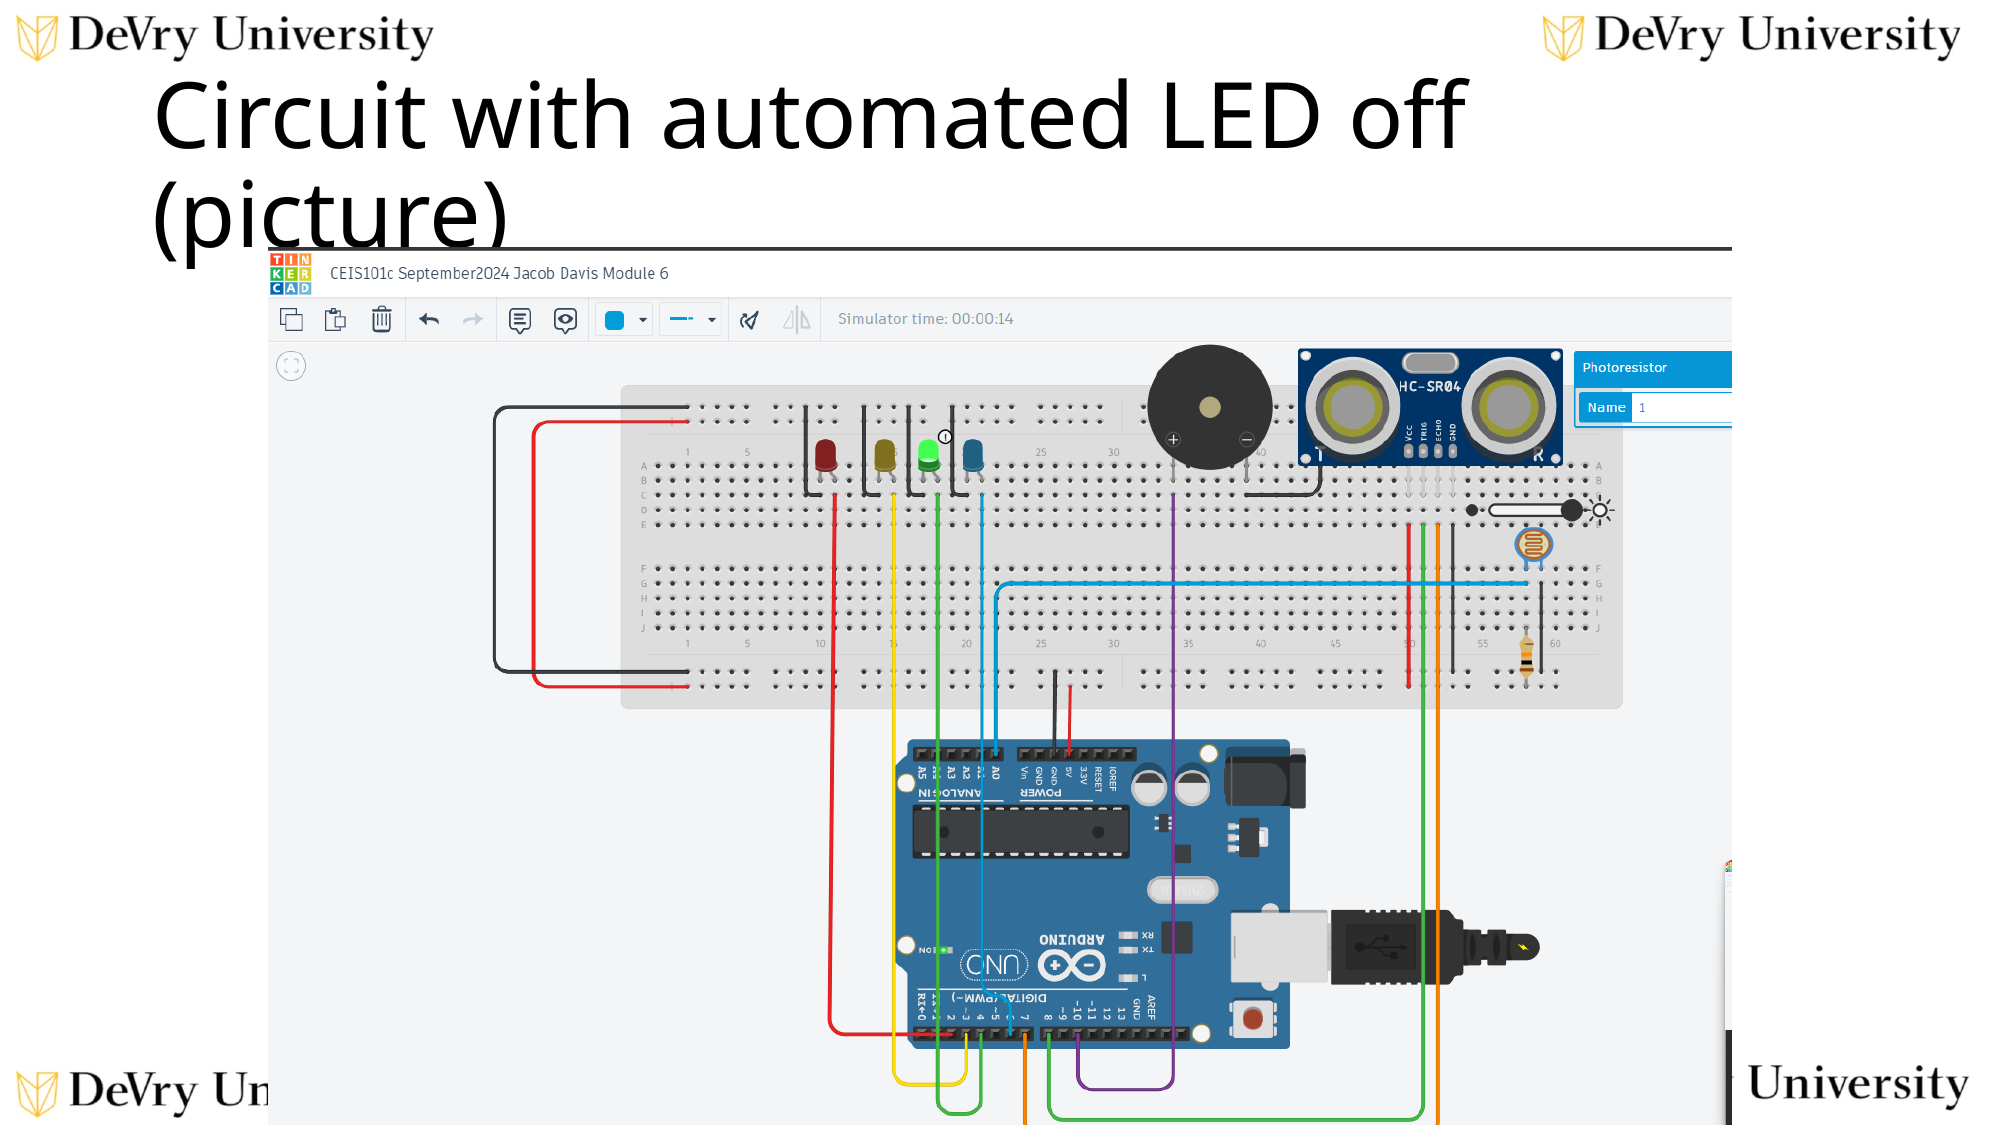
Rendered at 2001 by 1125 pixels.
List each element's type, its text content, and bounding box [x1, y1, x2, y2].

title Circuit with automated LED off (picture) [137, 59, 1863, 278]
picture [1542, 8, 1961, 68]
picture [16, 8, 434, 68]
picture [1576, 389, 1732, 425]
picture [16, 247, 1969, 1125]
